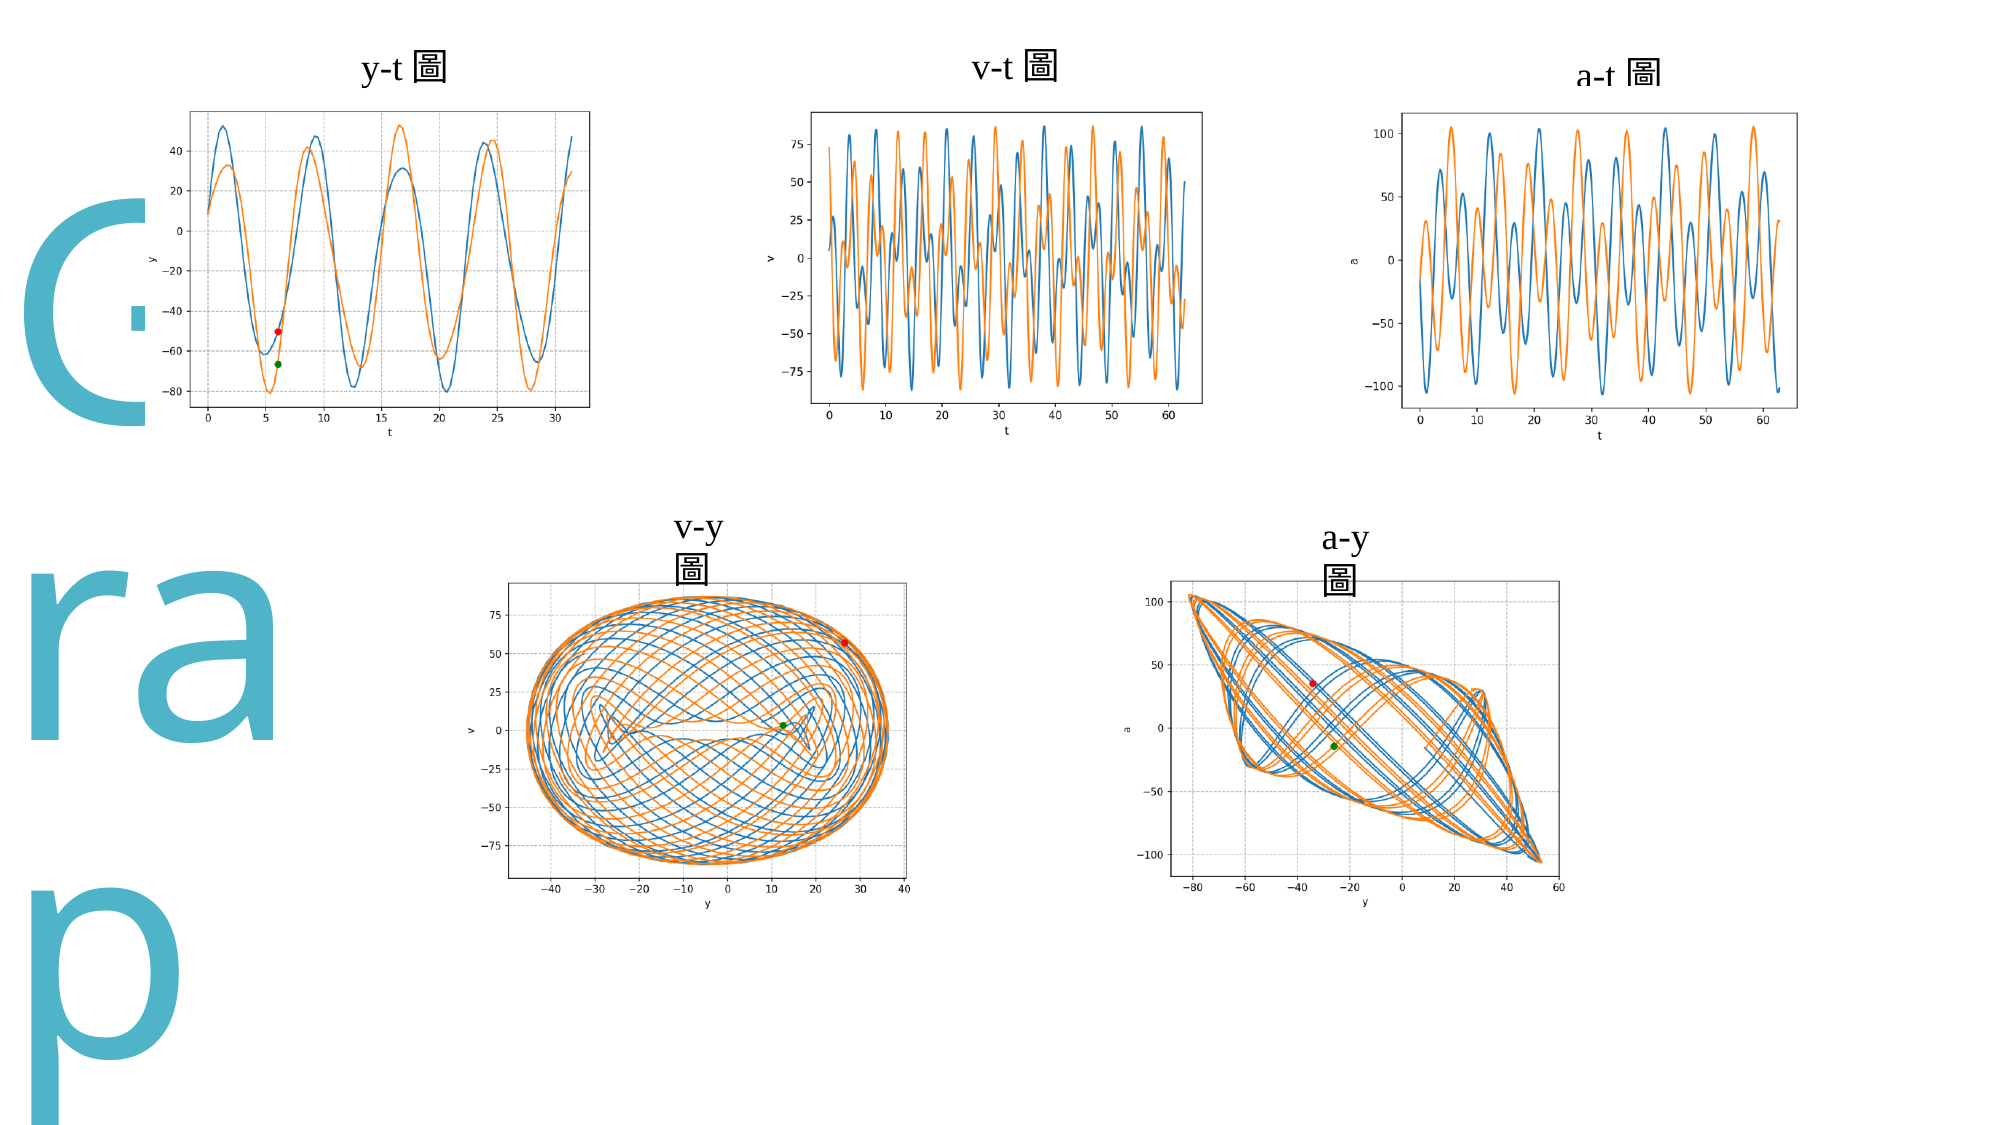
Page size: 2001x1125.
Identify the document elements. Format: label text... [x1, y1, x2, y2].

picture [467, 572, 933, 920]
picture [762, 84, 1243, 444]
text_box v-y圖 [659, 493, 781, 572]
picture [1113, 567, 1615, 916]
text_box a-y圖 [1306, 504, 1429, 567]
title Graph [0, 482, 332, 1125]
picture [145, 98, 613, 447]
text_box y-t圖 [346, 35, 468, 96]
text_box a-t圖 [1561, 43, 1683, 86]
text_box v-t圖 [956, 34, 1078, 84]
picture [1322, 86, 1856, 448]
